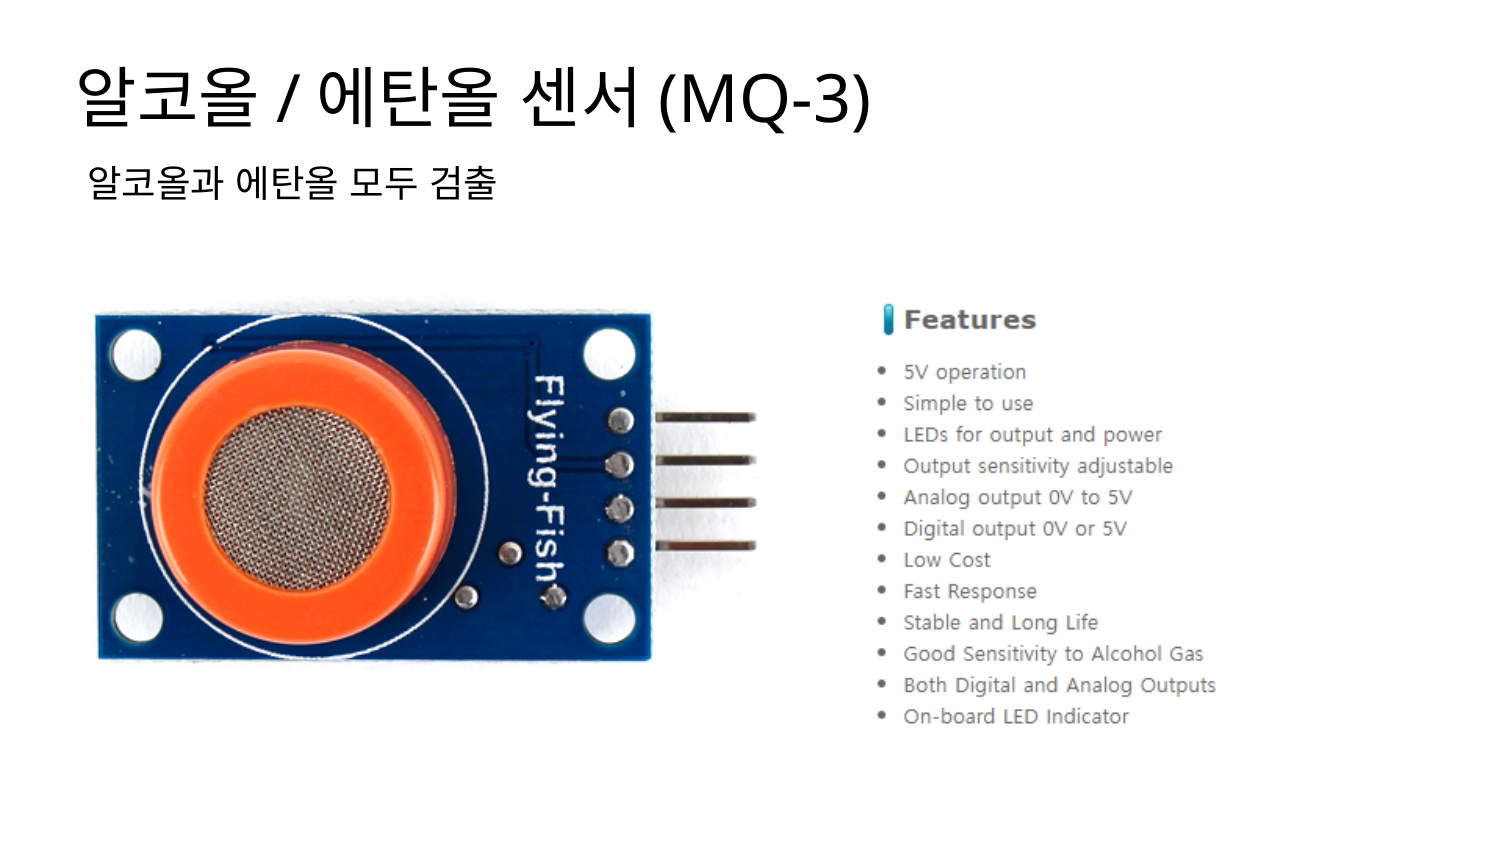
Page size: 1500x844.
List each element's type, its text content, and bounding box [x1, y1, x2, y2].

text_box 알코올/에탄올 센서(MQ-3) [60, 48, 1303, 143]
text_box 알코올과 에탄올 모두 검출 [72, 152, 1062, 213]
picture [66, 278, 809, 691]
picture [853, 290, 1238, 766]
